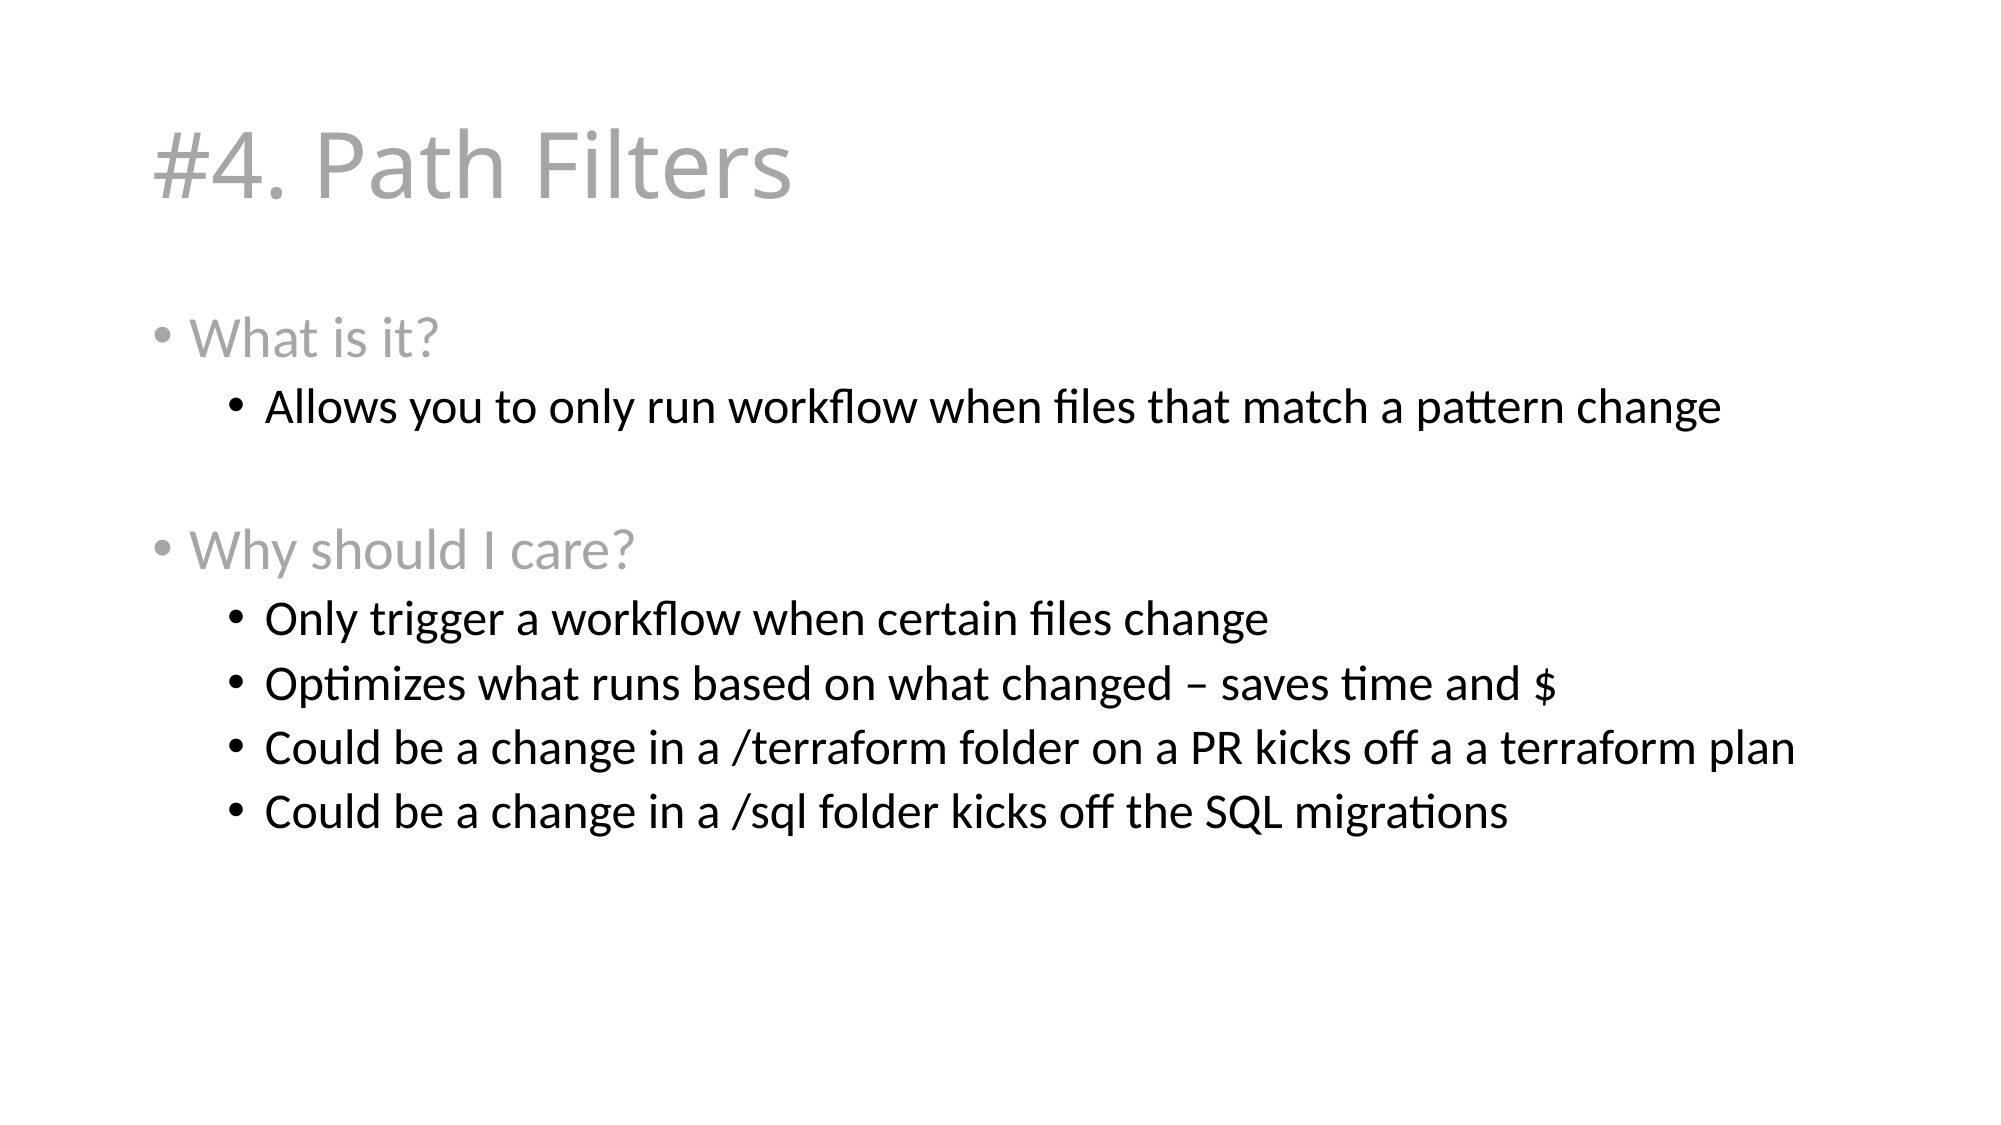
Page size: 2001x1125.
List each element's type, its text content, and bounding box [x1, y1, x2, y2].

title #4. Path Filters [137, 59, 1863, 278]
list What is it? Allows you to only run workflow when files that match a pattern change Why should I care? Only trigger a workflow when certain files change Optimizes what runs based on what changed – saves time and $ Could be a change in a /terraform folder on a PR kicks off a a terraform plan Could be a change in a /sql folder kicks off the SQL migrations [137, 299, 1863, 1079]
